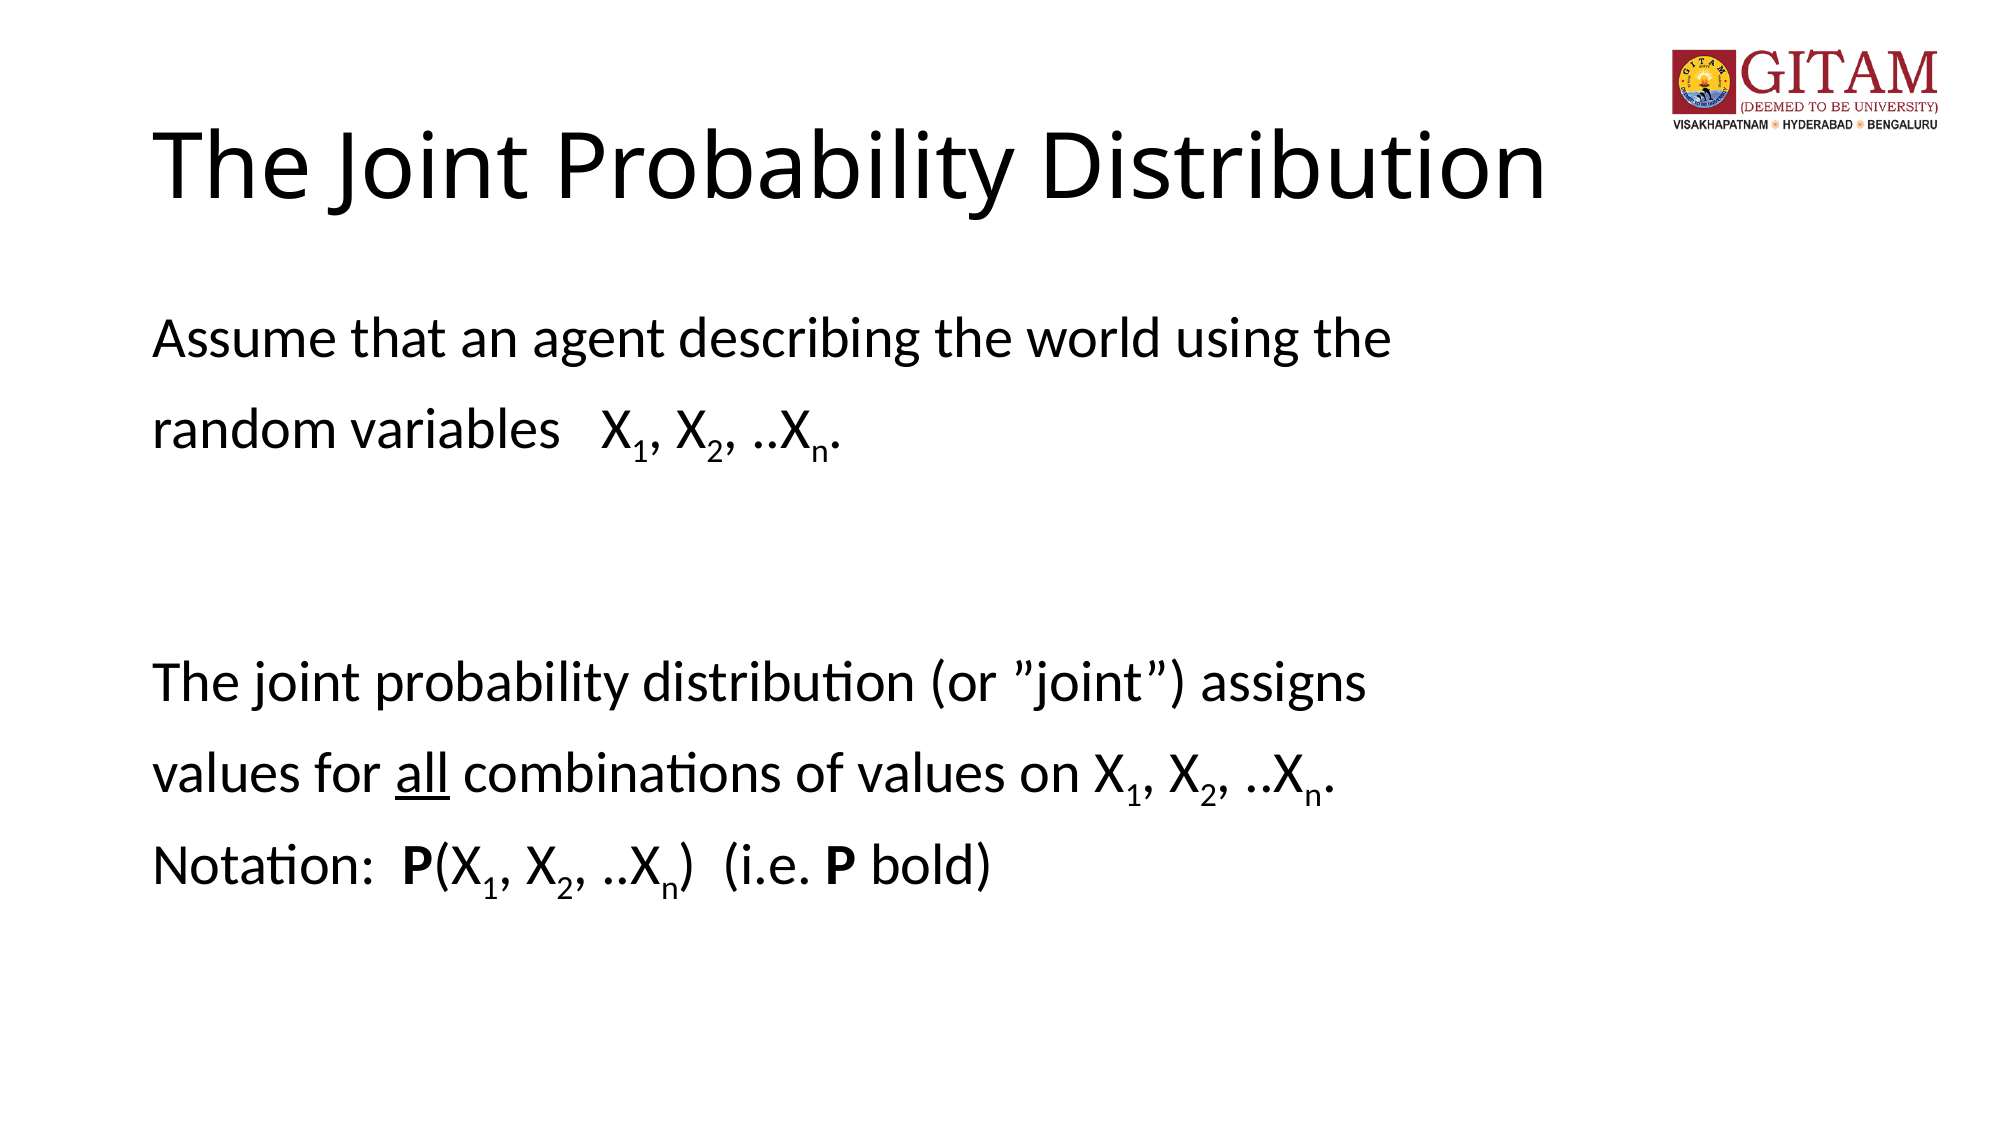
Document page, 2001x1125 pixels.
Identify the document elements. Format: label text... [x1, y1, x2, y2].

list Assume that an agent describing the world using the random variables X1, X2, ..Xn. The joint probability distribution (or ”joint”) assigns values for all combinations of values on X1, X2, ..Xn. Notation: P(X1, X2, ..Xn) (i.e. P bold) [137, 299, 1863, 1014]
title The Joint Probability Distribution [137, 59, 1863, 278]
picture [1666, 44, 1943, 135]
